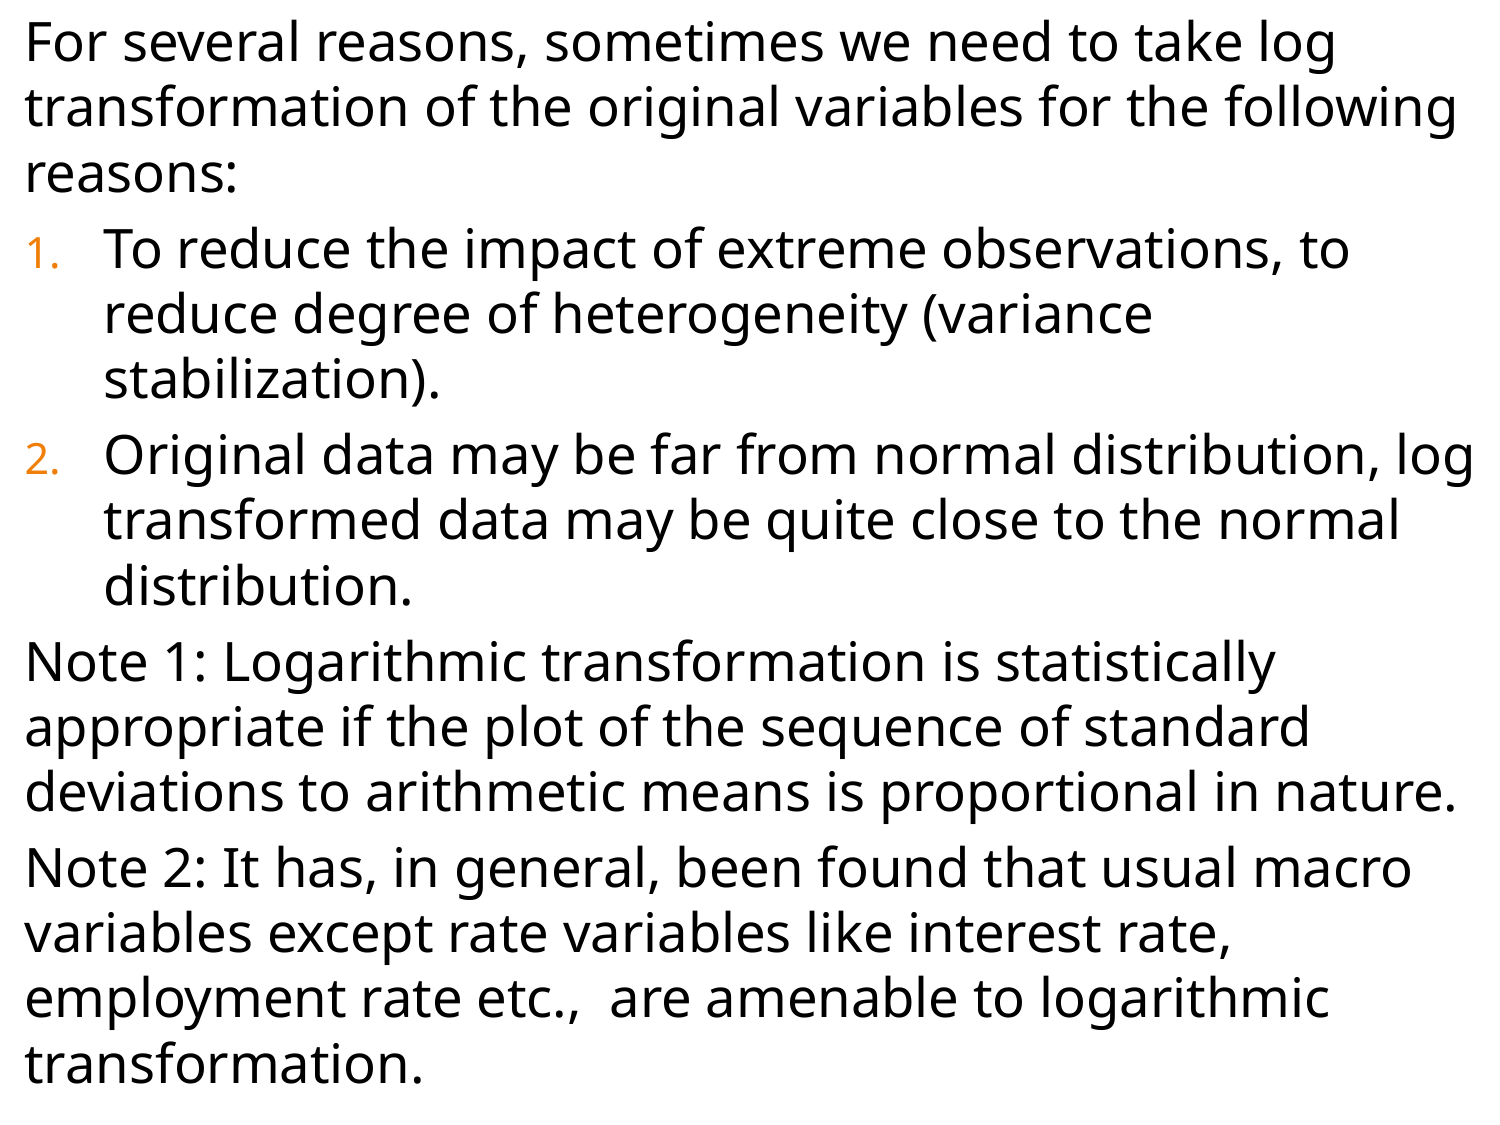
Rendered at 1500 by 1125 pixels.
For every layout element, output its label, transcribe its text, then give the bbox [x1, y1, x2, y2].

list For several reasons, sometimes we need to take log transformation of the original variables for the following reasons: To reduce the impact of extreme observations, to reduce degree of heterogeneity (variance stabilization). Original data may be far from normal distribution, log transformed data may be quite close to the normal distribution. Note 1: Logarithmic transformation is statistically appropriate if the plot of the sequence of standard deviations to arithmetic means is proportional in nature. Note 2: It has, in general, been found that usual macro variables except rate variables like interest rate, employment rate etc., are amenable to logarithmic transformation. [0, 0, 1500, 1125]
